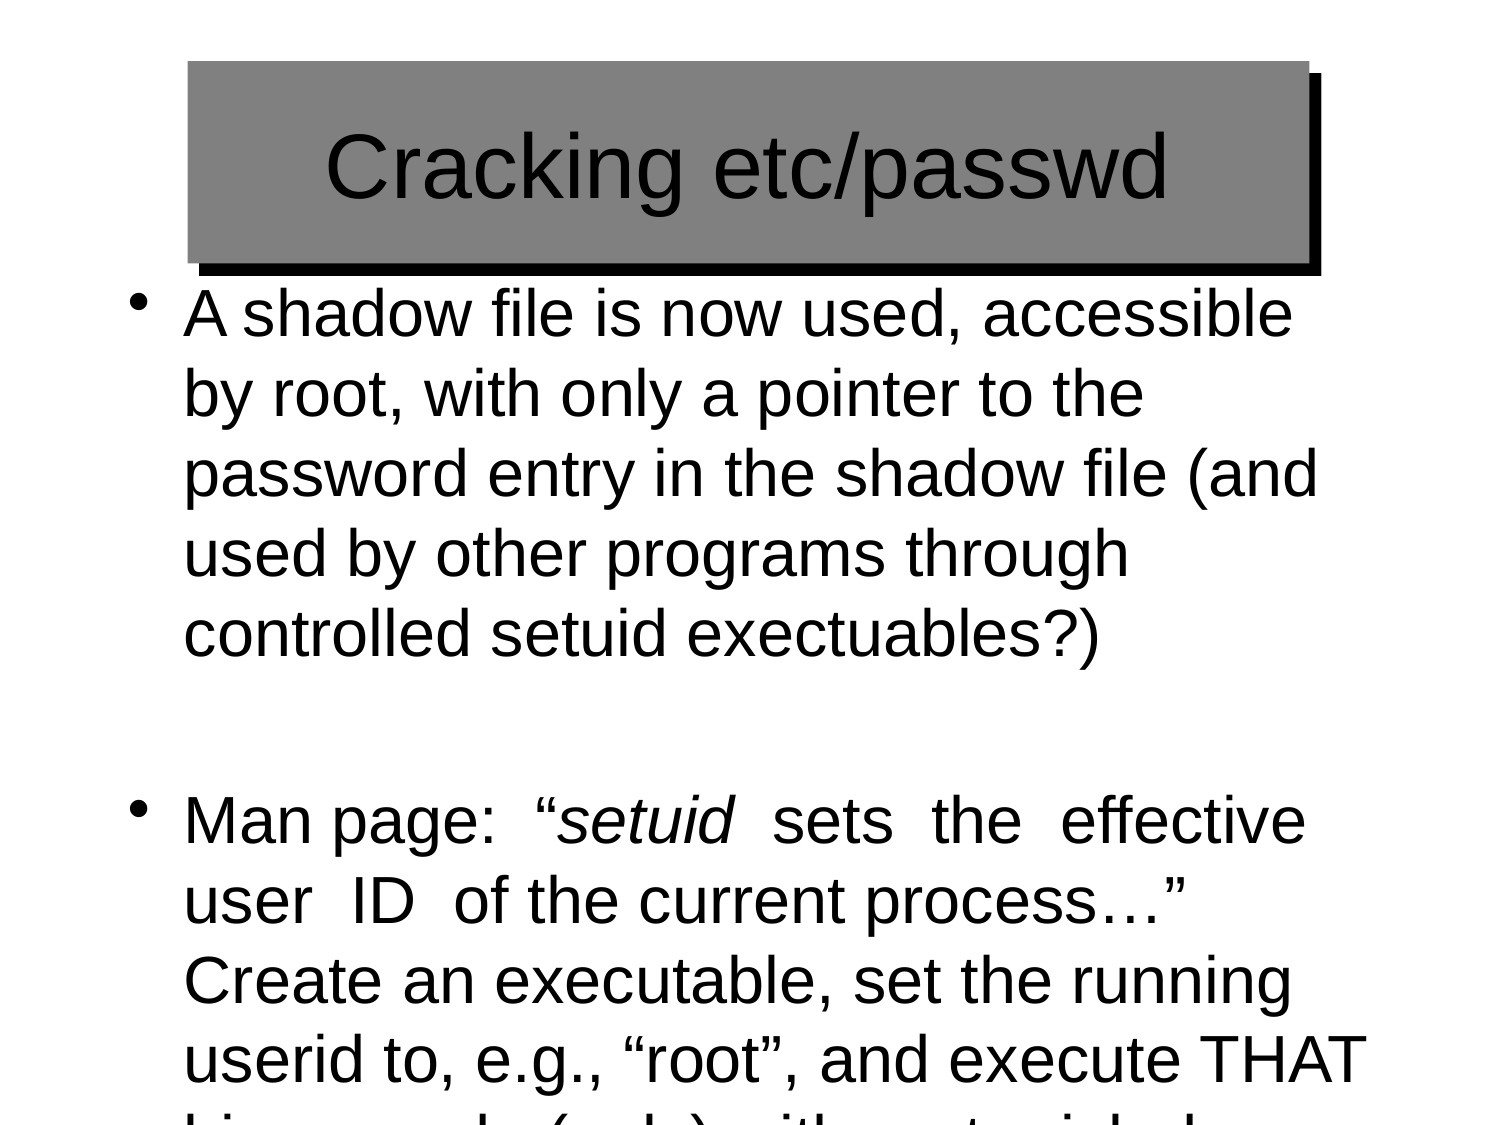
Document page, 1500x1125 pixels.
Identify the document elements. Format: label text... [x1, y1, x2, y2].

title Cracking etc/passwd [187, 61, 1310, 262]
list A shadow file is now used, accessible by root, with only a pointer to the password entry in the shadow file (and used by other programs through controlled setuid exectuables?) Man page: “setuid sets the effective user ID of the current process…” Create an executable, set the running userid to, e.g., “root”, and execute THAT binary code (only) with root privledges. [112, 262, 1388, 938]
